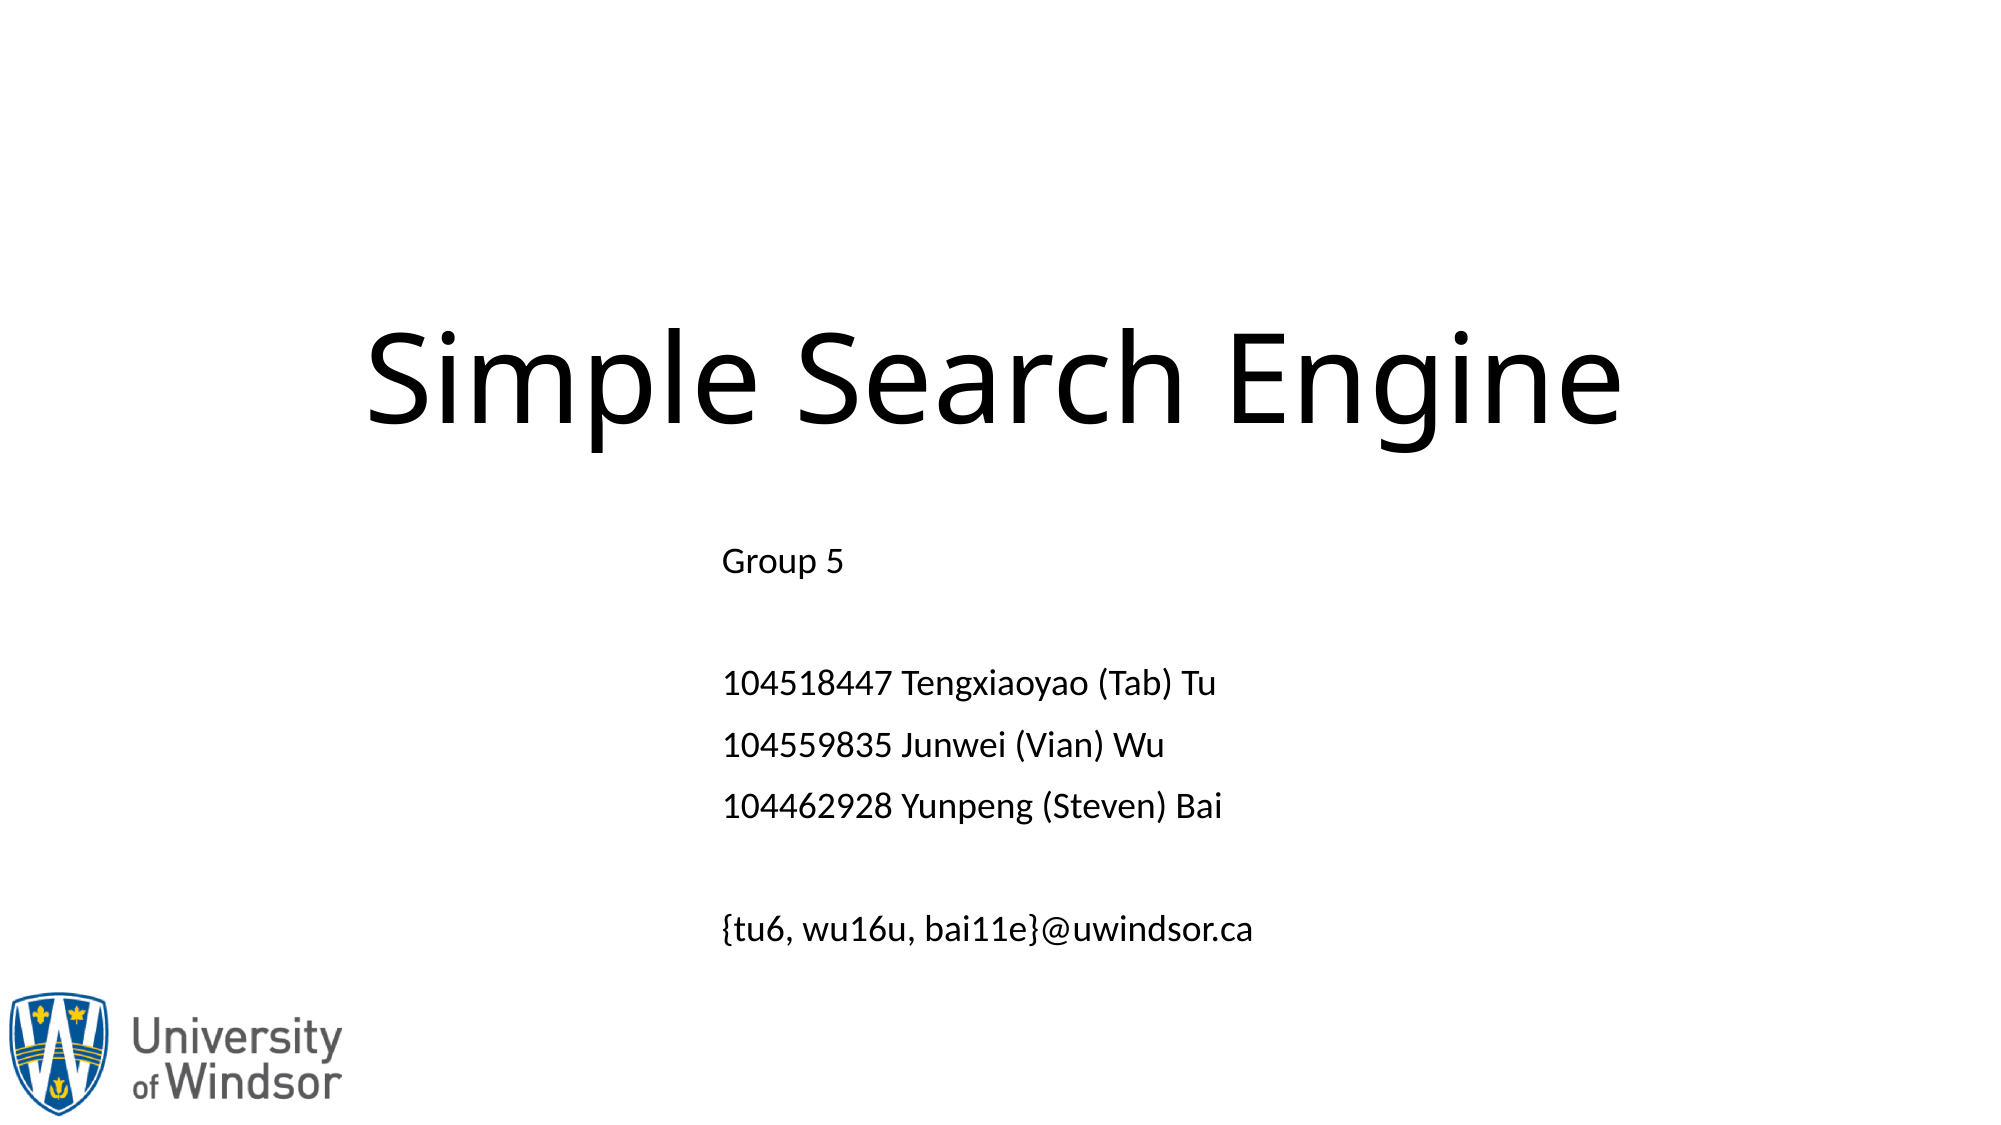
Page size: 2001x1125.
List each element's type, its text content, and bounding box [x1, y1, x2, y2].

picture [0, 983, 351, 1125]
title Simple Search Engine [245, 66, 1746, 459]
subtitle Group 5 104518447 Tengxiaoyao (Tab) Tu 104559835 Junwei (Vian) Wu 104462928 Yunpeng (Steven) Bai {tu6, wu16u, bai11e}@uwindsor.ca [706, 533, 1774, 1028]
